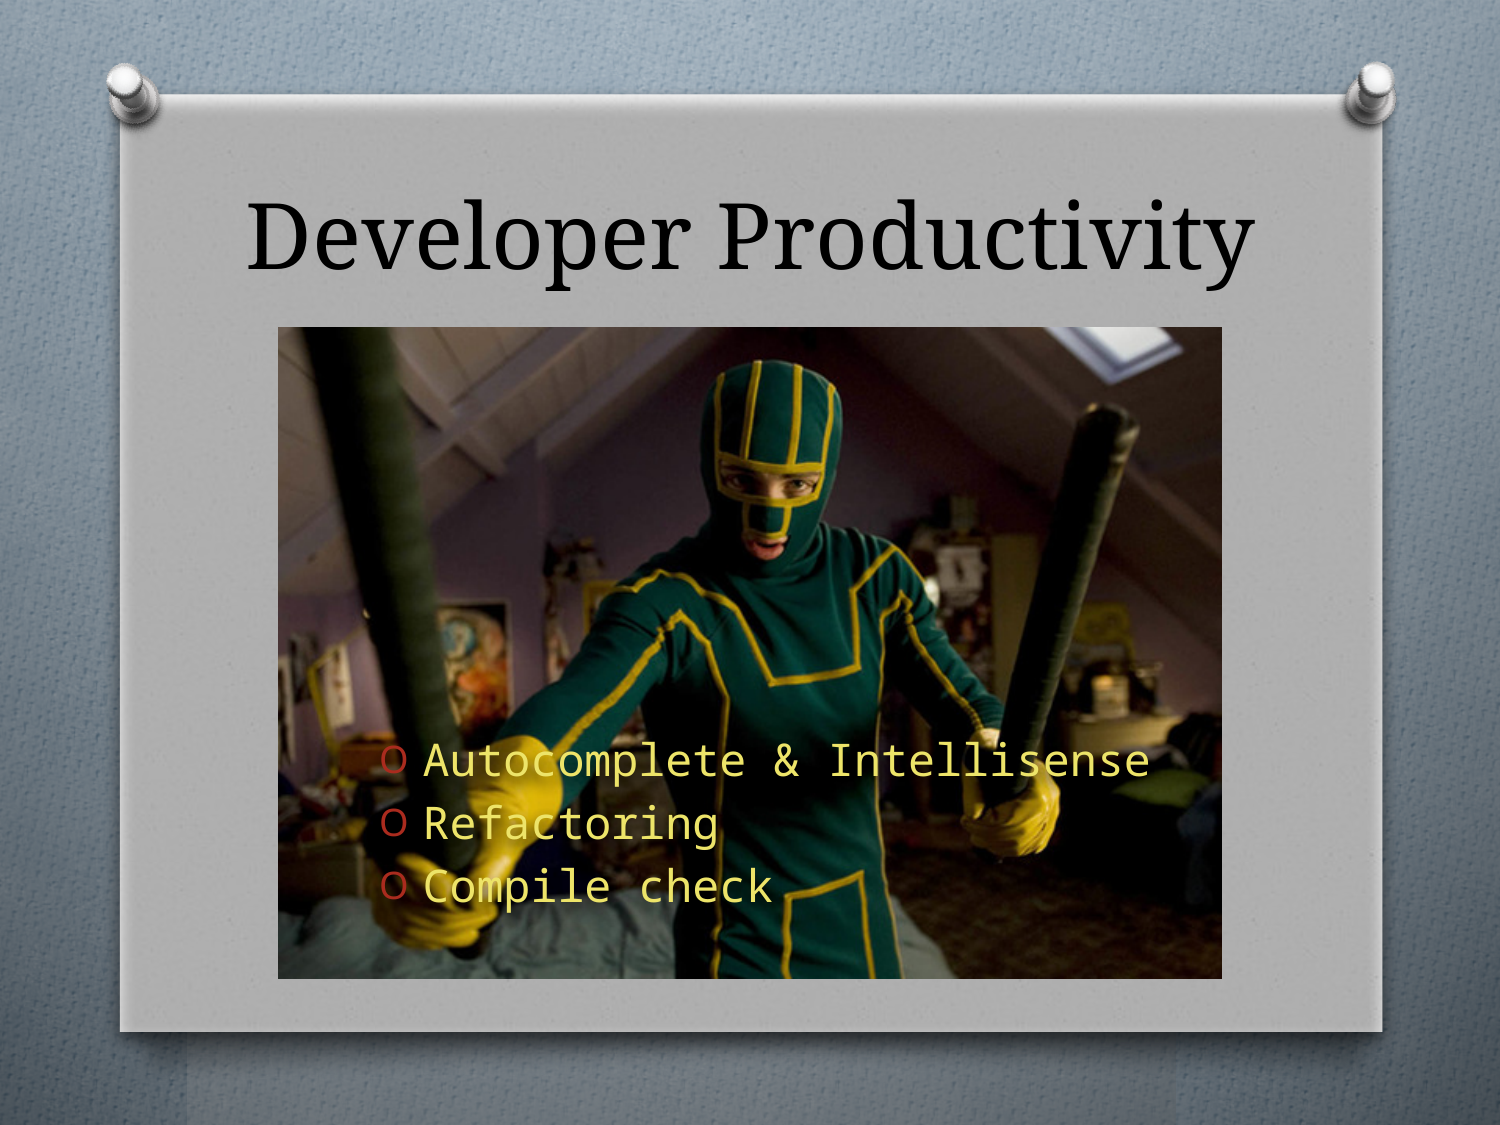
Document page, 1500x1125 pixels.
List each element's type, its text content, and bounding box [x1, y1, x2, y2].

picture [278, 326, 1222, 979]
title Developer Productivity [179, 134, 1323, 332]
picture [75, 29, 198, 153]
picture [1317, 35, 1439, 156]
